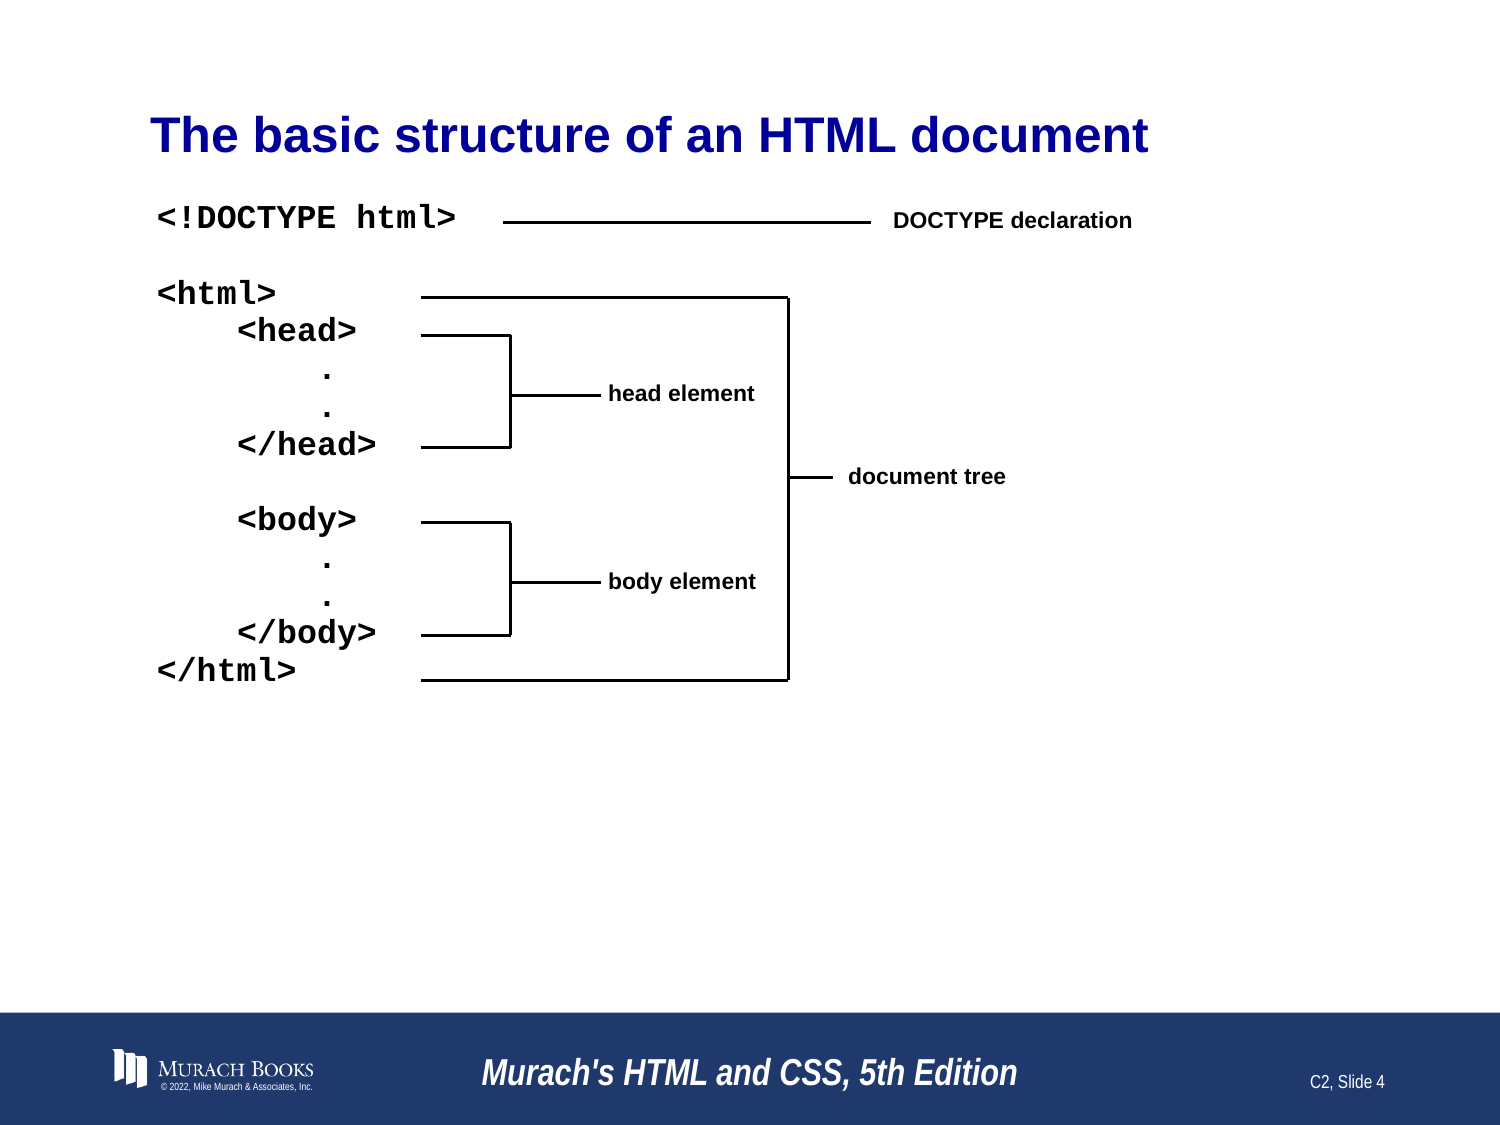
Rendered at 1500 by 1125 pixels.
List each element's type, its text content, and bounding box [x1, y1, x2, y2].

slide_number Murach's HTML and CSS, 5th Edition [463, 1025, 1050, 1100]
footer © 2022, Mike Murach & Associates, Inc. [12, 1025, 463, 1100]
slide_number C2, Slide 4 [1087, 1025, 1400, 1100]
title The basic structure of an HTML document [150, 102, 1350, 164]
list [99, 199, 1299, 693]
